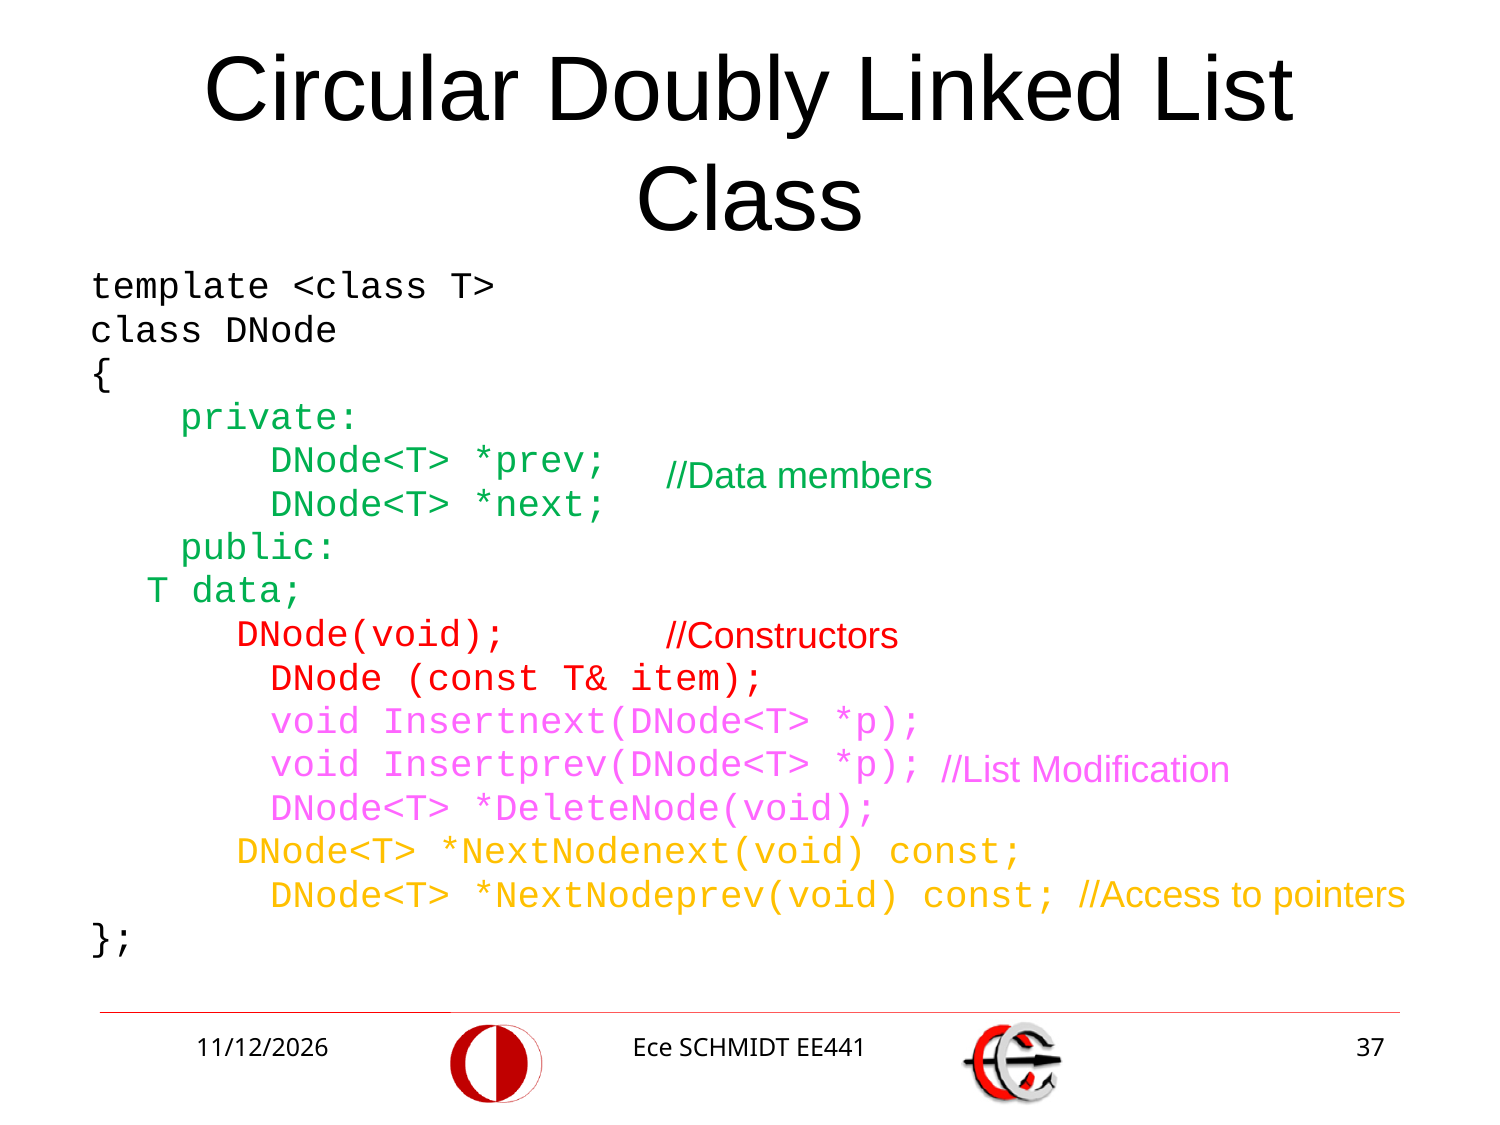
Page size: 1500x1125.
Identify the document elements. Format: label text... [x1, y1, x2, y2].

footer Ece SCHMIDT EE441 [512, 1024, 988, 1103]
text_box //Data members [651, 443, 948, 504]
text_box template <class T> class DNode { private: DNode<T> *prev; DNode<T> *next; public: T data; DNode(void); DNode (const T& item); void Insertnext(DNode<T> *p); void Insertprev(DNode<T> *p); DNode<T> *DeleteNode(void); DNode<T> *NextNodenext(void) const; DNode<T> *NextNodeprev(void) const; }; [74, 262, 1113, 1006]
text_box //List Modification [926, 737, 1246, 798]
slide_number 37 [1074, 1024, 1400, 1103]
picture [950, 1019, 1068, 1106]
text_box //Constructors [651, 603, 915, 664]
title Circular Doubly Linked List Class [75, 45, 1425, 233]
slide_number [99, 1024, 425, 1103]
text_box //Access to pointers [1064, 862, 1422, 923]
picture [448, 1023, 543, 1103]
